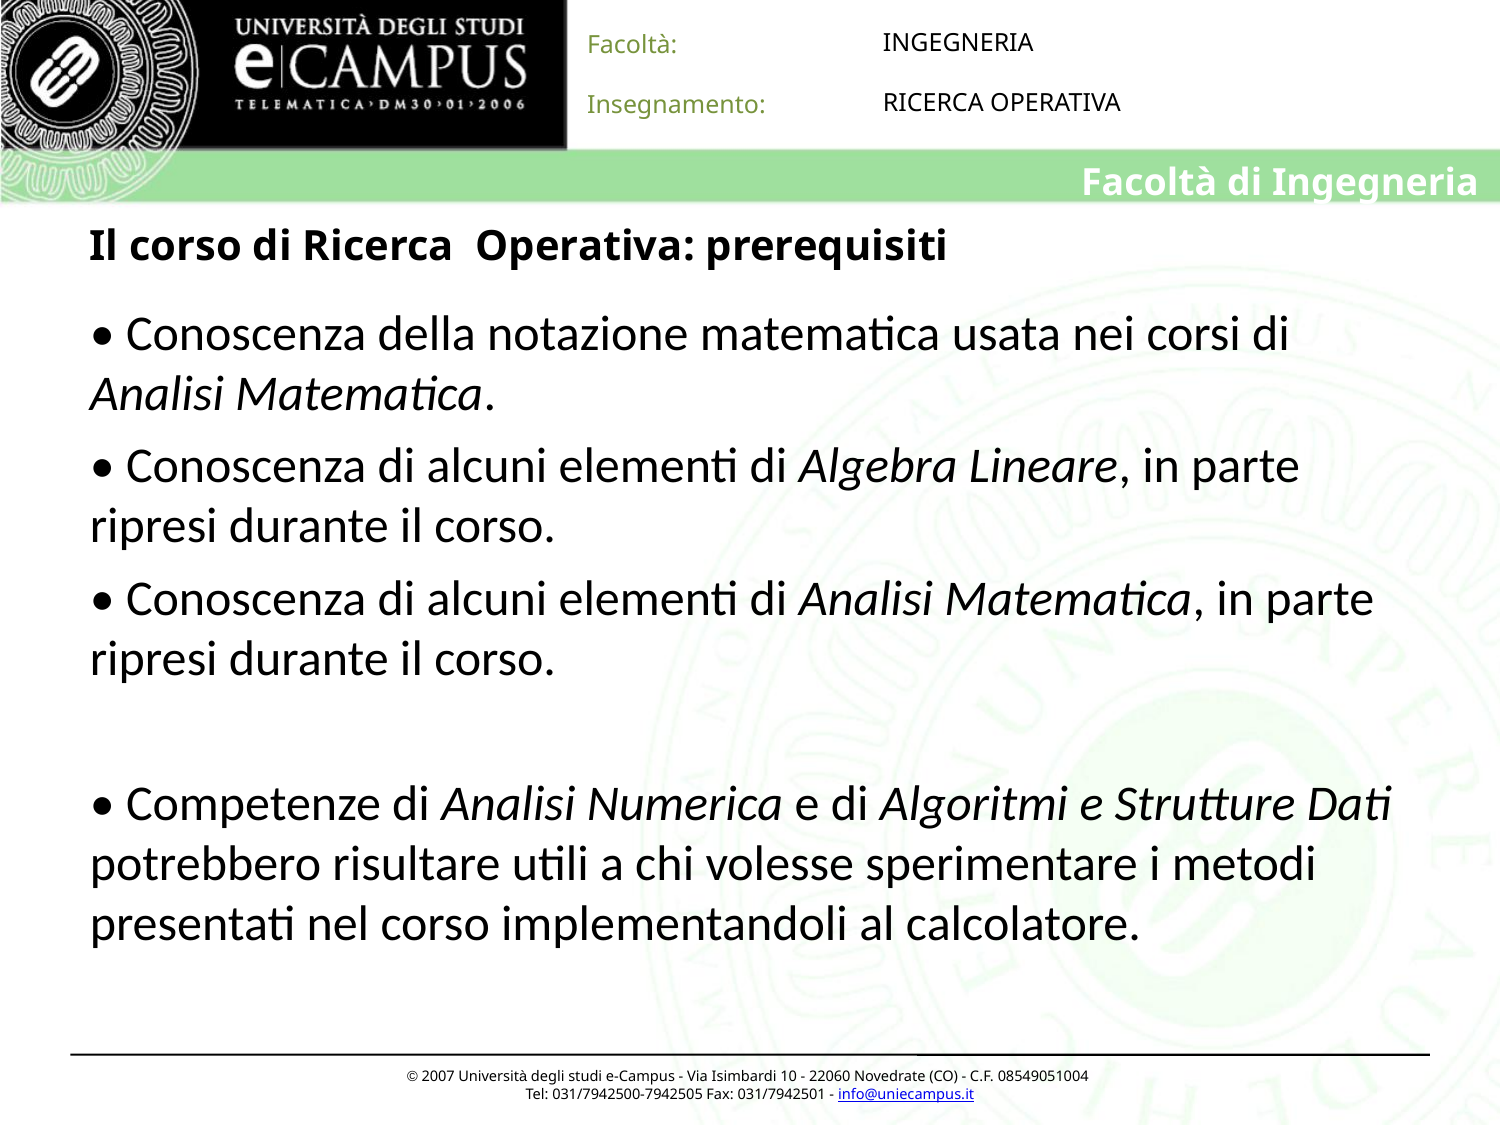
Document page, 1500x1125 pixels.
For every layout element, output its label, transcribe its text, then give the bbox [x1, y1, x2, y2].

picture [0, 0, 1500, 1125]
title Il corso di Ricerca Operativa: prerequisiti [74, 210, 1430, 282]
text_box • Conoscenza della notazione matematica usata nei corsi di Analisi Matematica. • Conoscenza di alcuni elementi di Algebra Lineare, in parte ripresi durante il corso. • Conoscenza di alcuni elementi di Analisi Matematica, in parte ripresi durante il corso. • Competenze di Analisi Numerica e di Algoritmi e Strutture Dati potrebbero risultare utili a chi volesse sperimentare i metodi presentati nel corso implementandoli al calcolatore. [74, 292, 1425, 1005]
